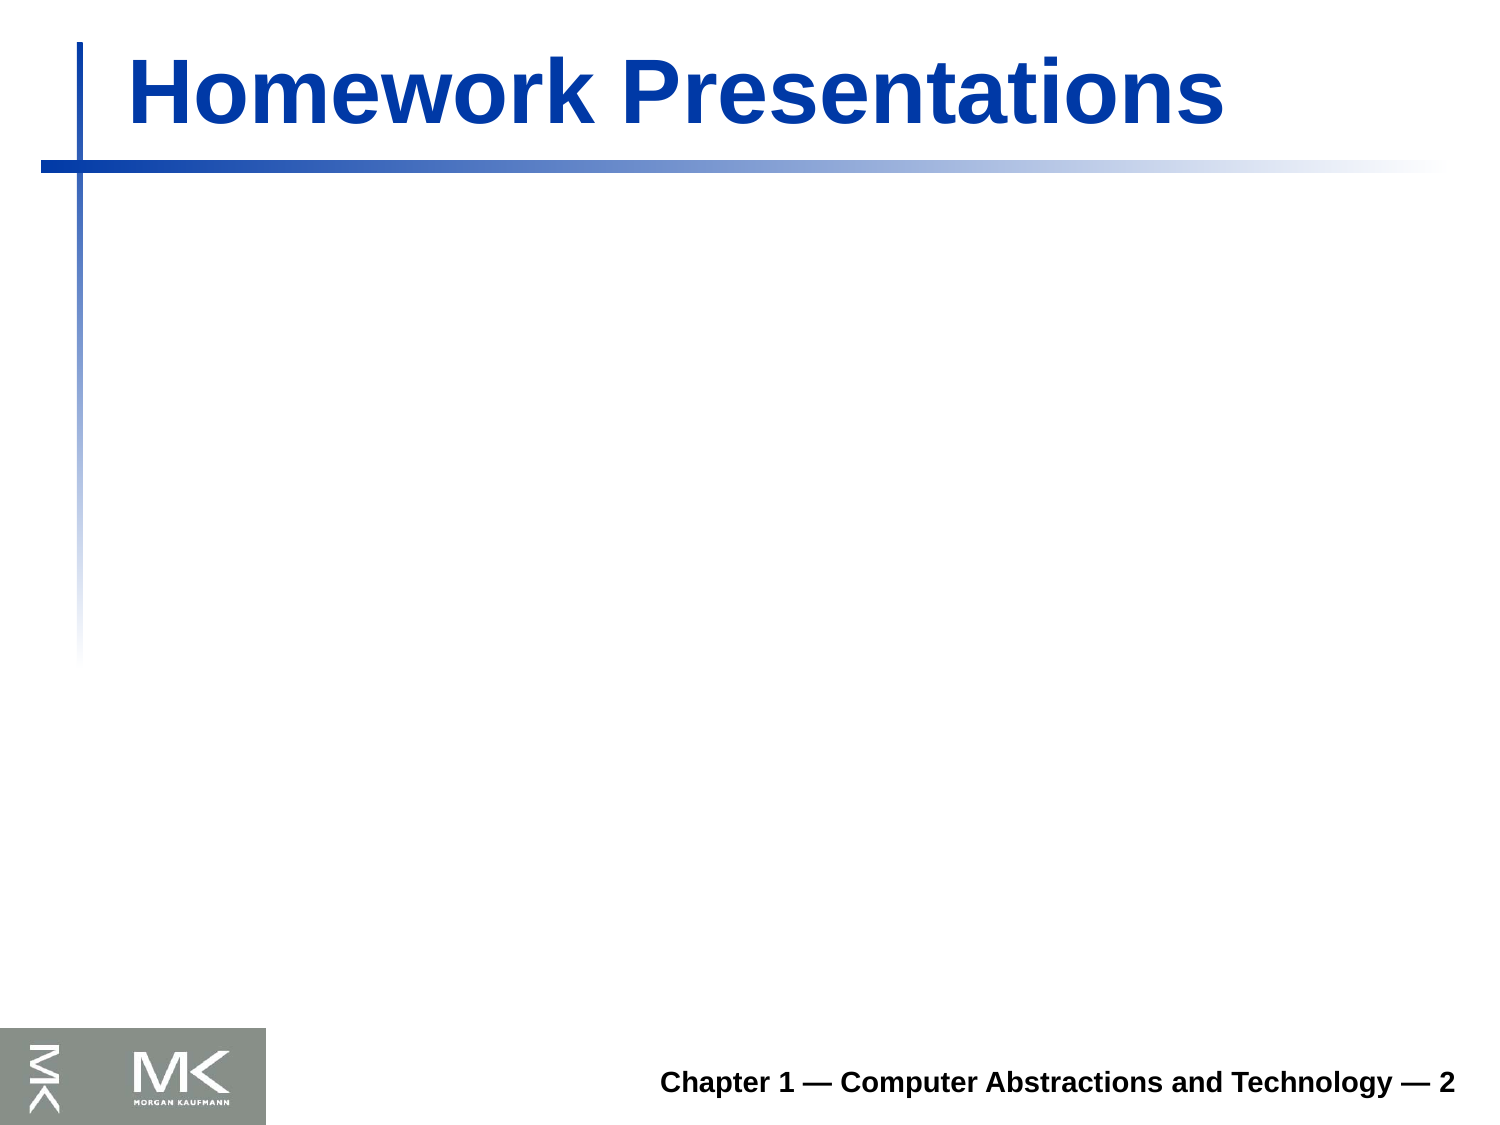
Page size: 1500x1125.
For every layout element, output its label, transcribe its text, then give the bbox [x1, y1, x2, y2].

title Homework Presentations [112, 23, 1468, 149]
footer Chapter 1 — Computer Abstractions and Technology — 2 [277, 1046, 1471, 1106]
picture [0, 1028, 266, 1125]
